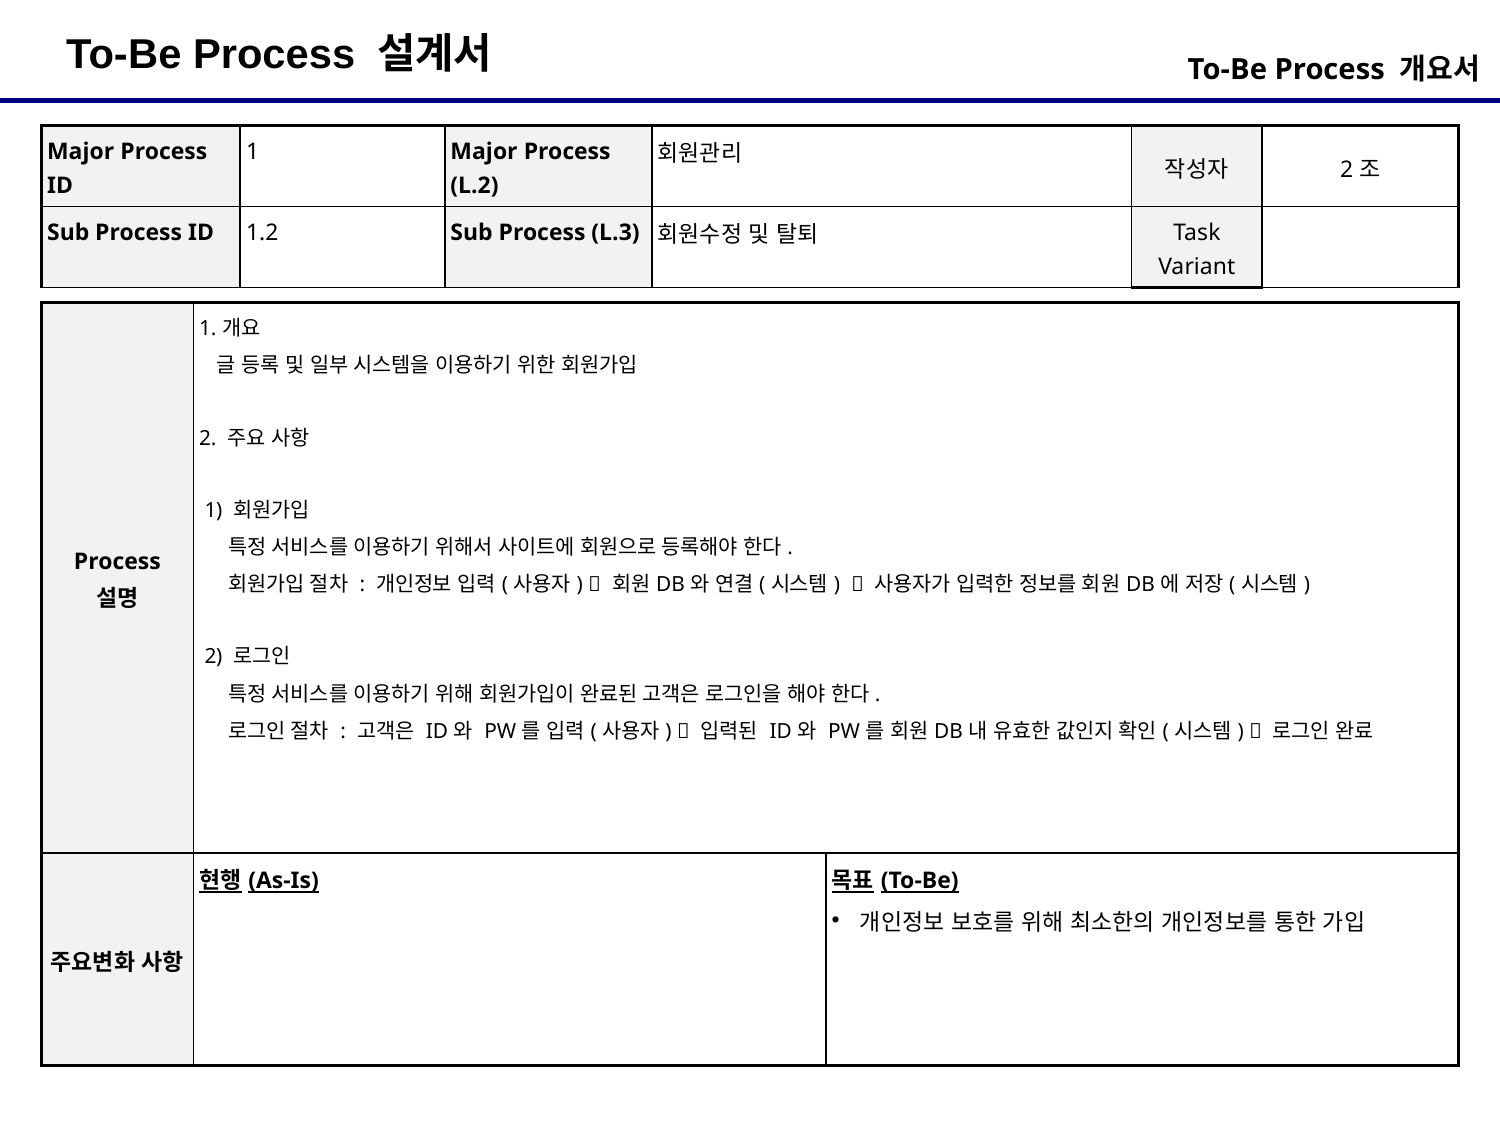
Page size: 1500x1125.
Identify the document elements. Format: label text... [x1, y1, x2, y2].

table_header Major Process (L.2) [446, 127, 651, 206]
table_header 1.개요 글 등록 및 일부 시스템을 이용하기 위한 회원가입 2. 주요 사항 1) 회원가입 특정 서비스를 이용하기 위해서 사이트에 회원으로 등록해야 한다. 회원가입 절차 : 개인정보 입력(사용자)  회원DB와 연결(시스템)  사용자가 입력한 정보를 회원DB에 저장(시스템) 2) 로그인 특정 서비스를 이용하기 위해 회원가입이 완료된 고객은 로그인을 해야 한다. 로그인 절차 : 고객은 ID와 PW를 입력(사용자)  입력된 ID와 PW를 회원DB내 유효한 값인지 확인(시스템)  로그인 완료 [194, 304, 1457, 852]
table_header 1 [241, 127, 444, 206]
list To-Be Process 개요서 [1022, 42, 1481, 102]
table_cell 현행(As-Is) [194, 854, 825, 1064]
table_cell Sub Process (L.3) [446, 207, 651, 287]
table_cell 1.2 [241, 207, 444, 287]
table_header 회원관리 [653, 127, 1131, 206]
table_cell [1263, 207, 1457, 287]
table_cell Task Variant [1132, 207, 1261, 286]
table_header 작성자 [1132, 127, 1261, 206]
table_header 2조 [1263, 127, 1457, 206]
table_cell 주요변화 사항 [43, 854, 193, 1064]
table_cell 회원수정 및 탈퇴 [653, 207, 1131, 287]
table_cell Sub Process ID [43, 207, 239, 287]
table_header Process 설명 [43, 304, 193, 852]
table_header Major Process ID [43, 127, 239, 206]
table_cell 목표(To-Be) 개인정보 보호를 위해 최소한의 개인정보를 통한 가입 [827, 854, 1457, 1064]
